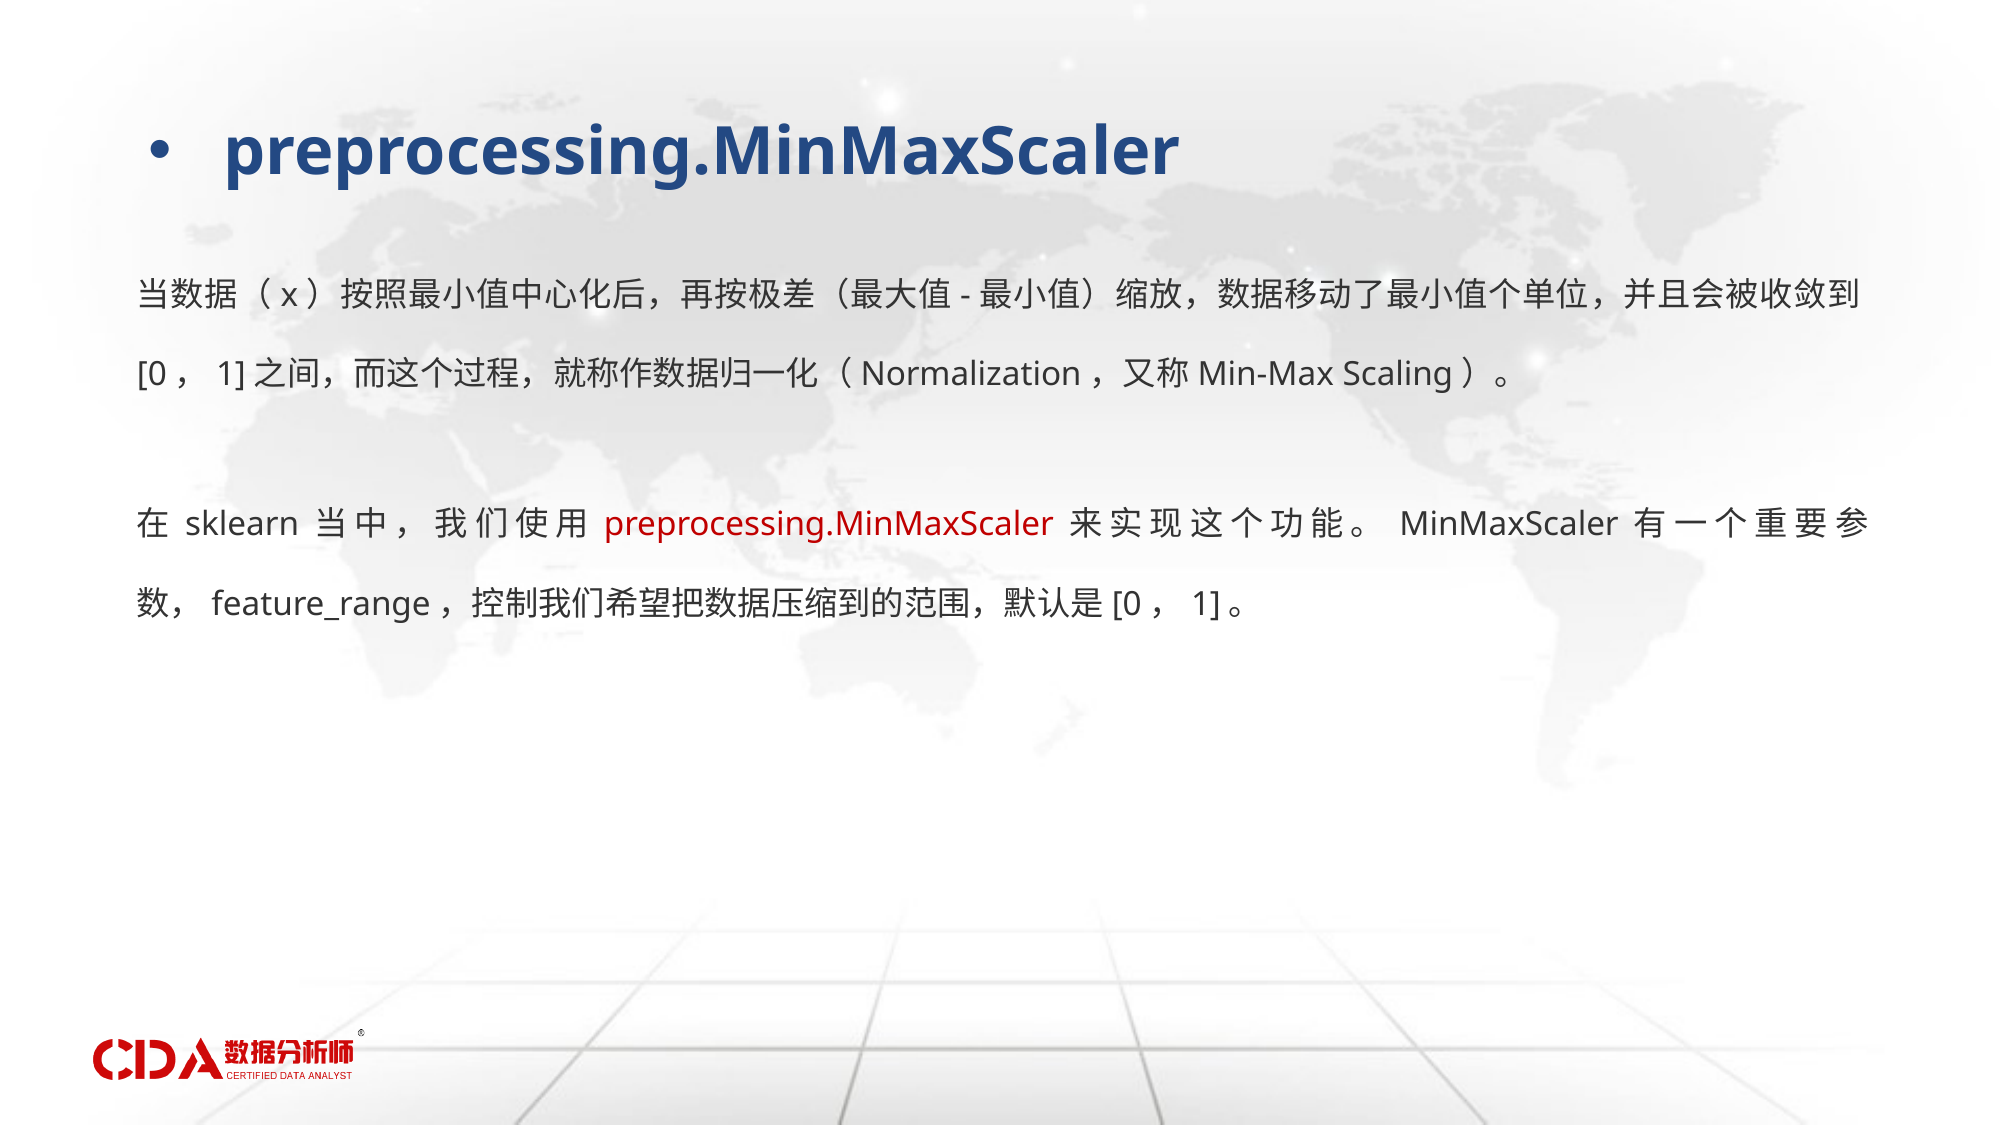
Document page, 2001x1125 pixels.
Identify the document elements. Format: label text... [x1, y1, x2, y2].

text_box preprocessing.MinMaxScaler [133, 100, 1197, 196]
picture [0, 0, 2001, 1125]
